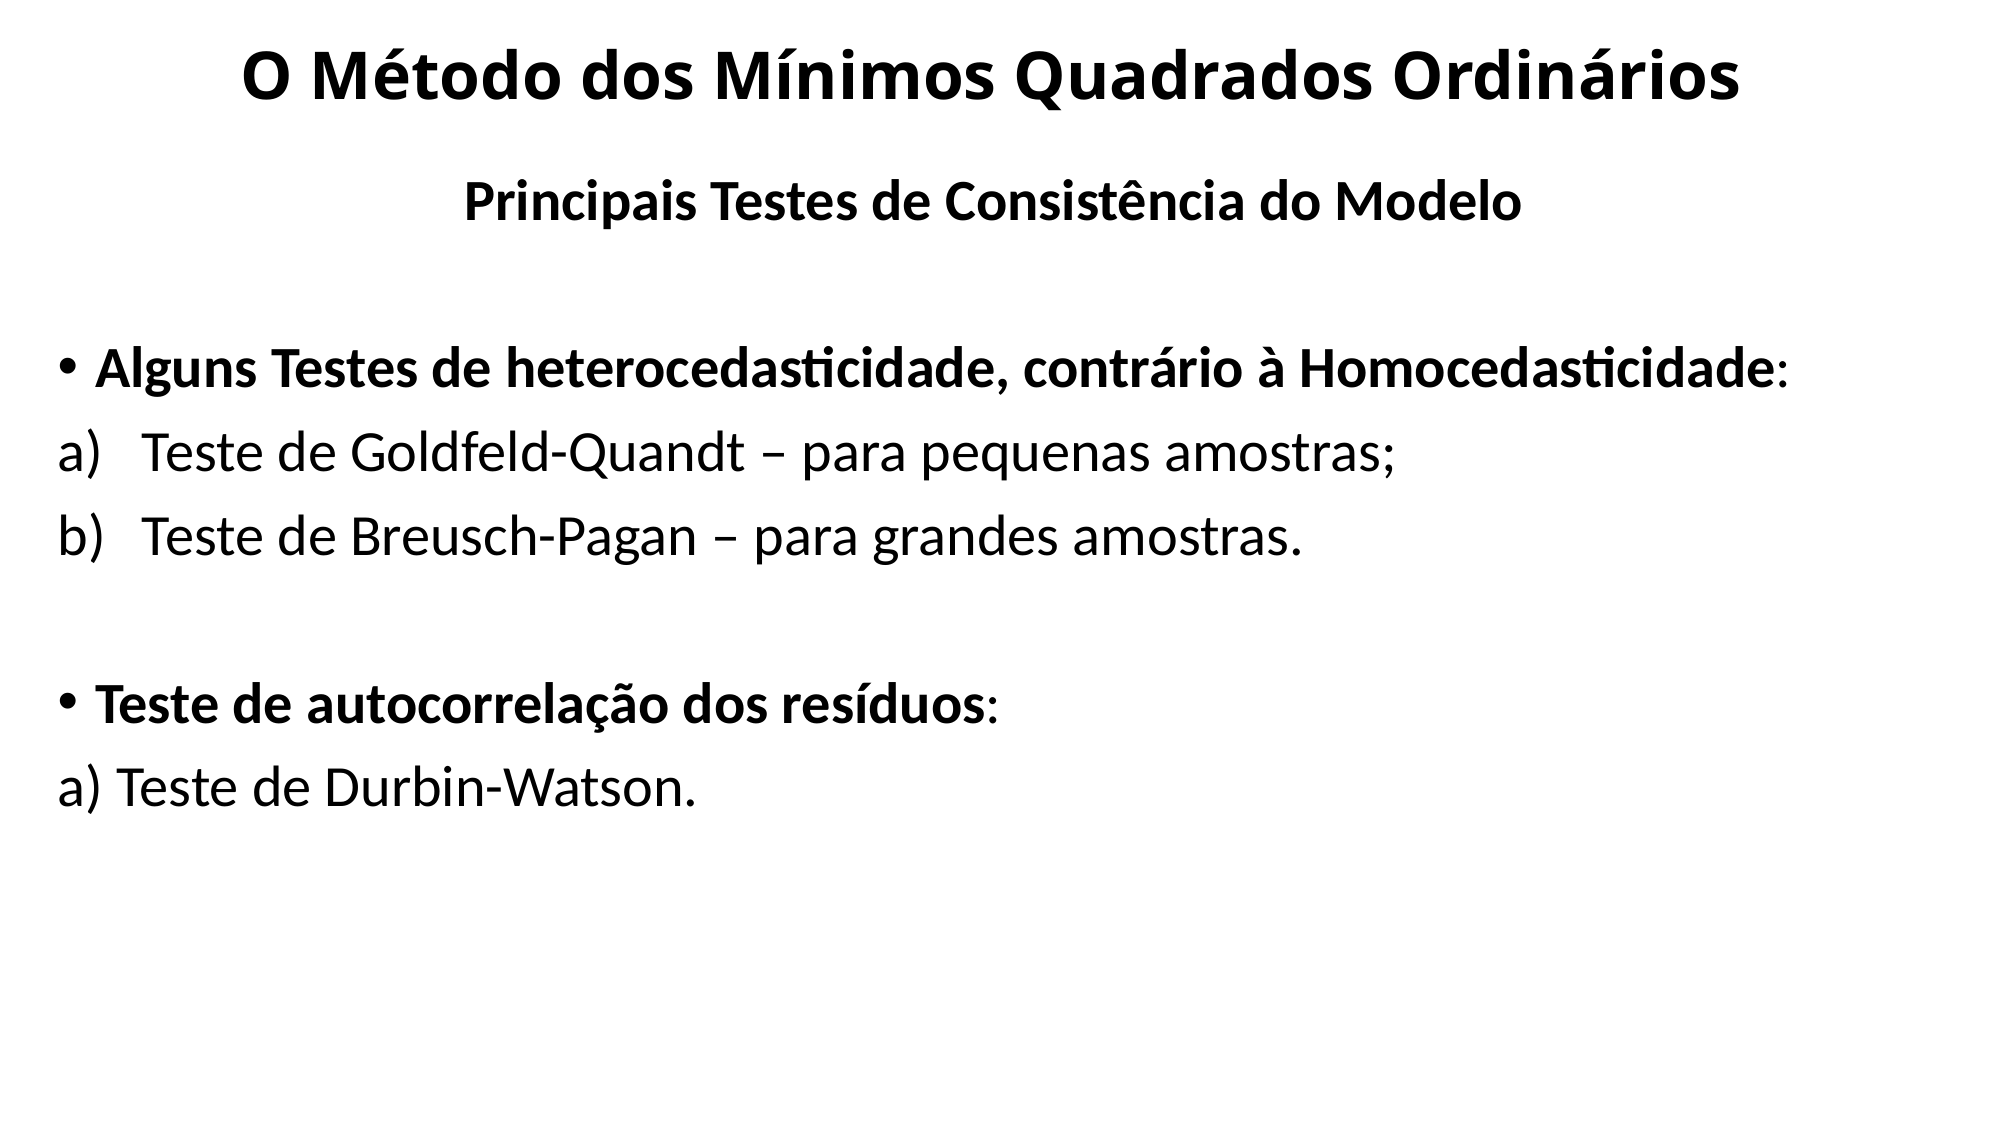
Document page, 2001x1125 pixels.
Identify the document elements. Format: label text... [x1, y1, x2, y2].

list Principais Testes de Consistência do Modelo Alguns Testes de heterocedasticidade, contrário à Homocedasticidade: Teste de Goldfeld-Quandt – para pequenas amostras; Teste de Breusch-Pagan – para grandes amostras. Teste de autocorrelação dos resíduos: a) Teste de Durbin-Watson. [42, 162, 1945, 1095]
title O Método dos Mínimos Quadrados Ordinários [137, 18, 1863, 138]
